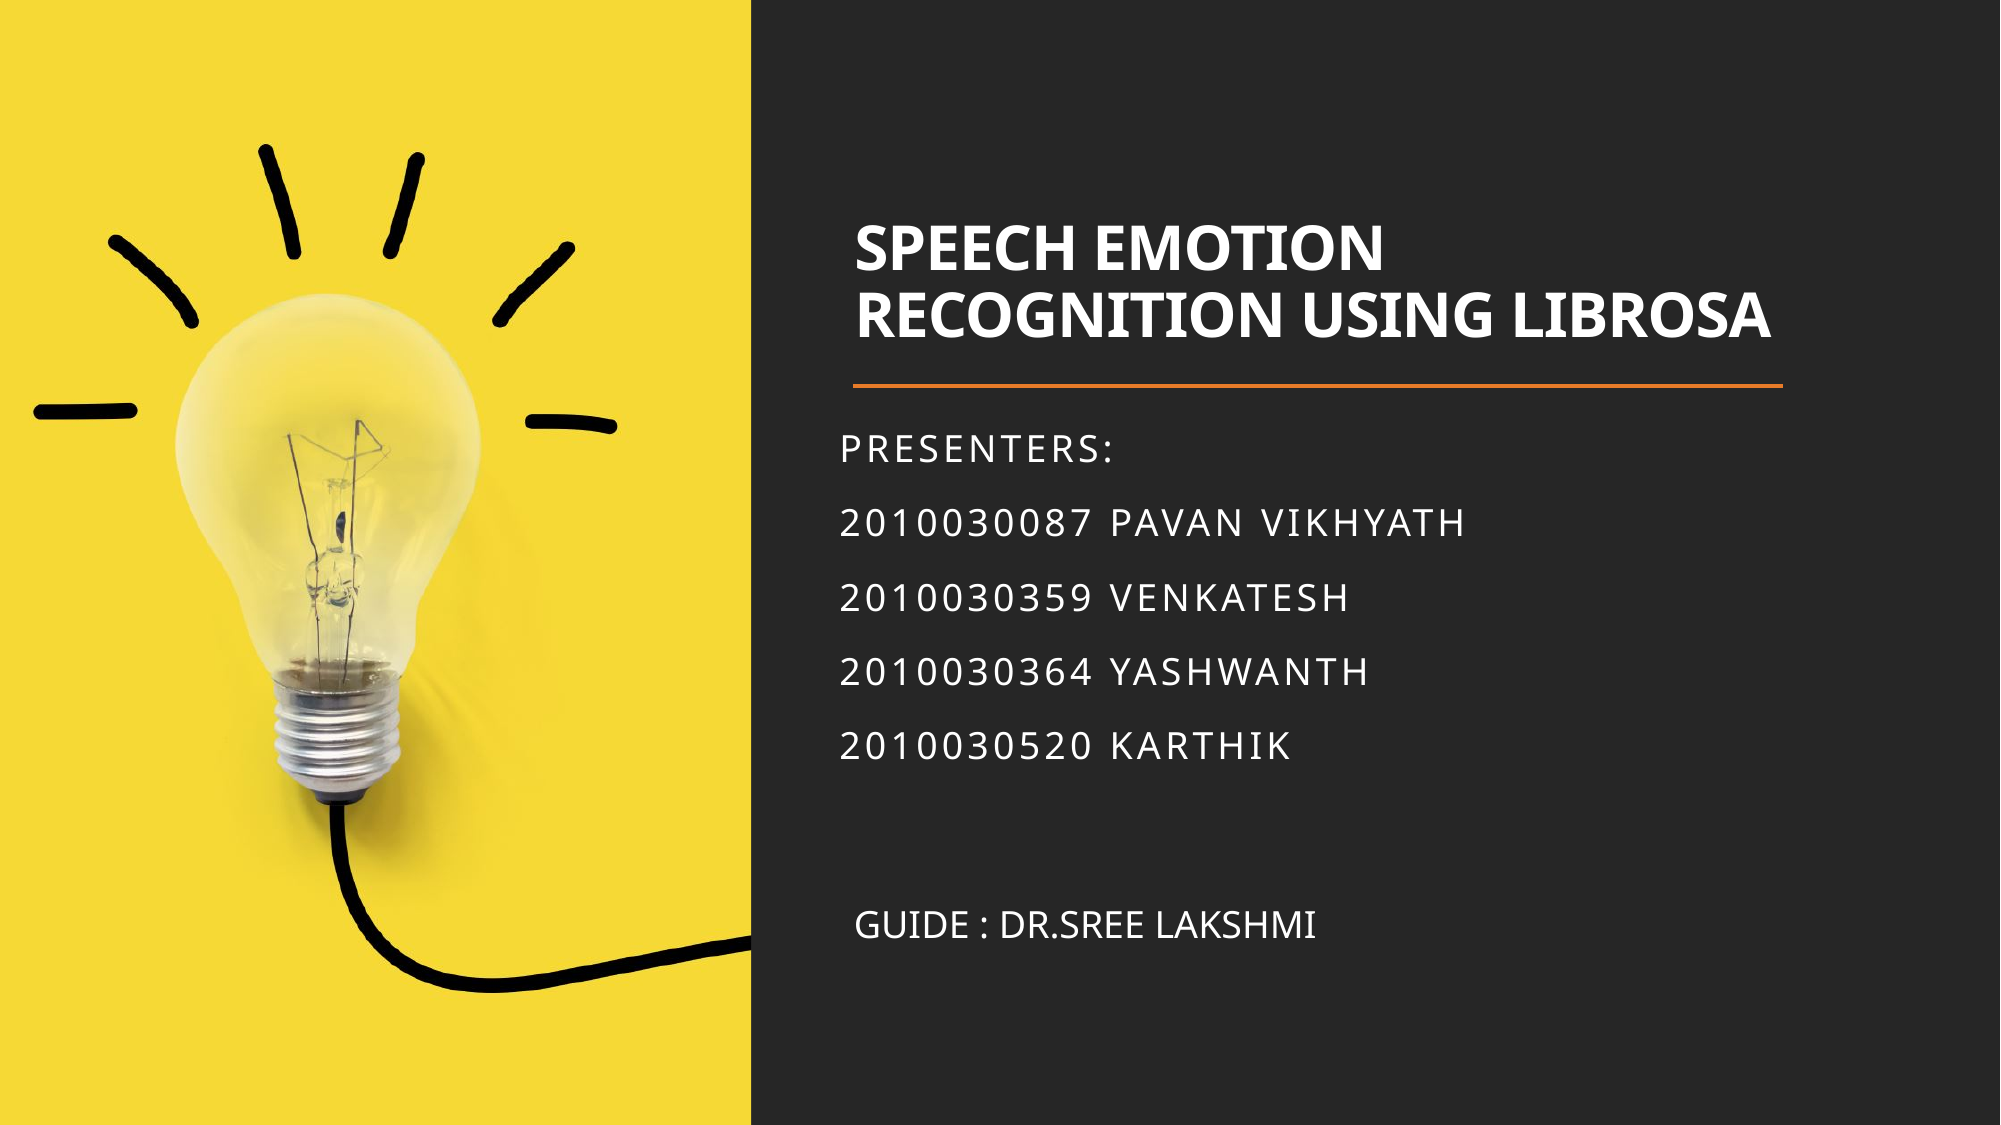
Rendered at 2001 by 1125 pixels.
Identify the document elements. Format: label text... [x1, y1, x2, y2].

picture [0, 0, 752, 1125]
subtitle PRESENTERS: 2010030087 PAVAN VIKHYATH 2010030359 VENKATESH 2010030364 YASHWANTH 2010030520 KARTHIK [839, 417, 1820, 966]
text_box [759, 0, 2000, 1125]
title SPEECH EMOTION RECOGNITION USING LIBROSA [839, 322, 1820, 359]
title SPEECH EMOTION RECOGNITION USING LIBROSA [839, 84, 1820, 308]
text_box GUIDE : DR.SREE LAKSHMI [839, 893, 1569, 953]
